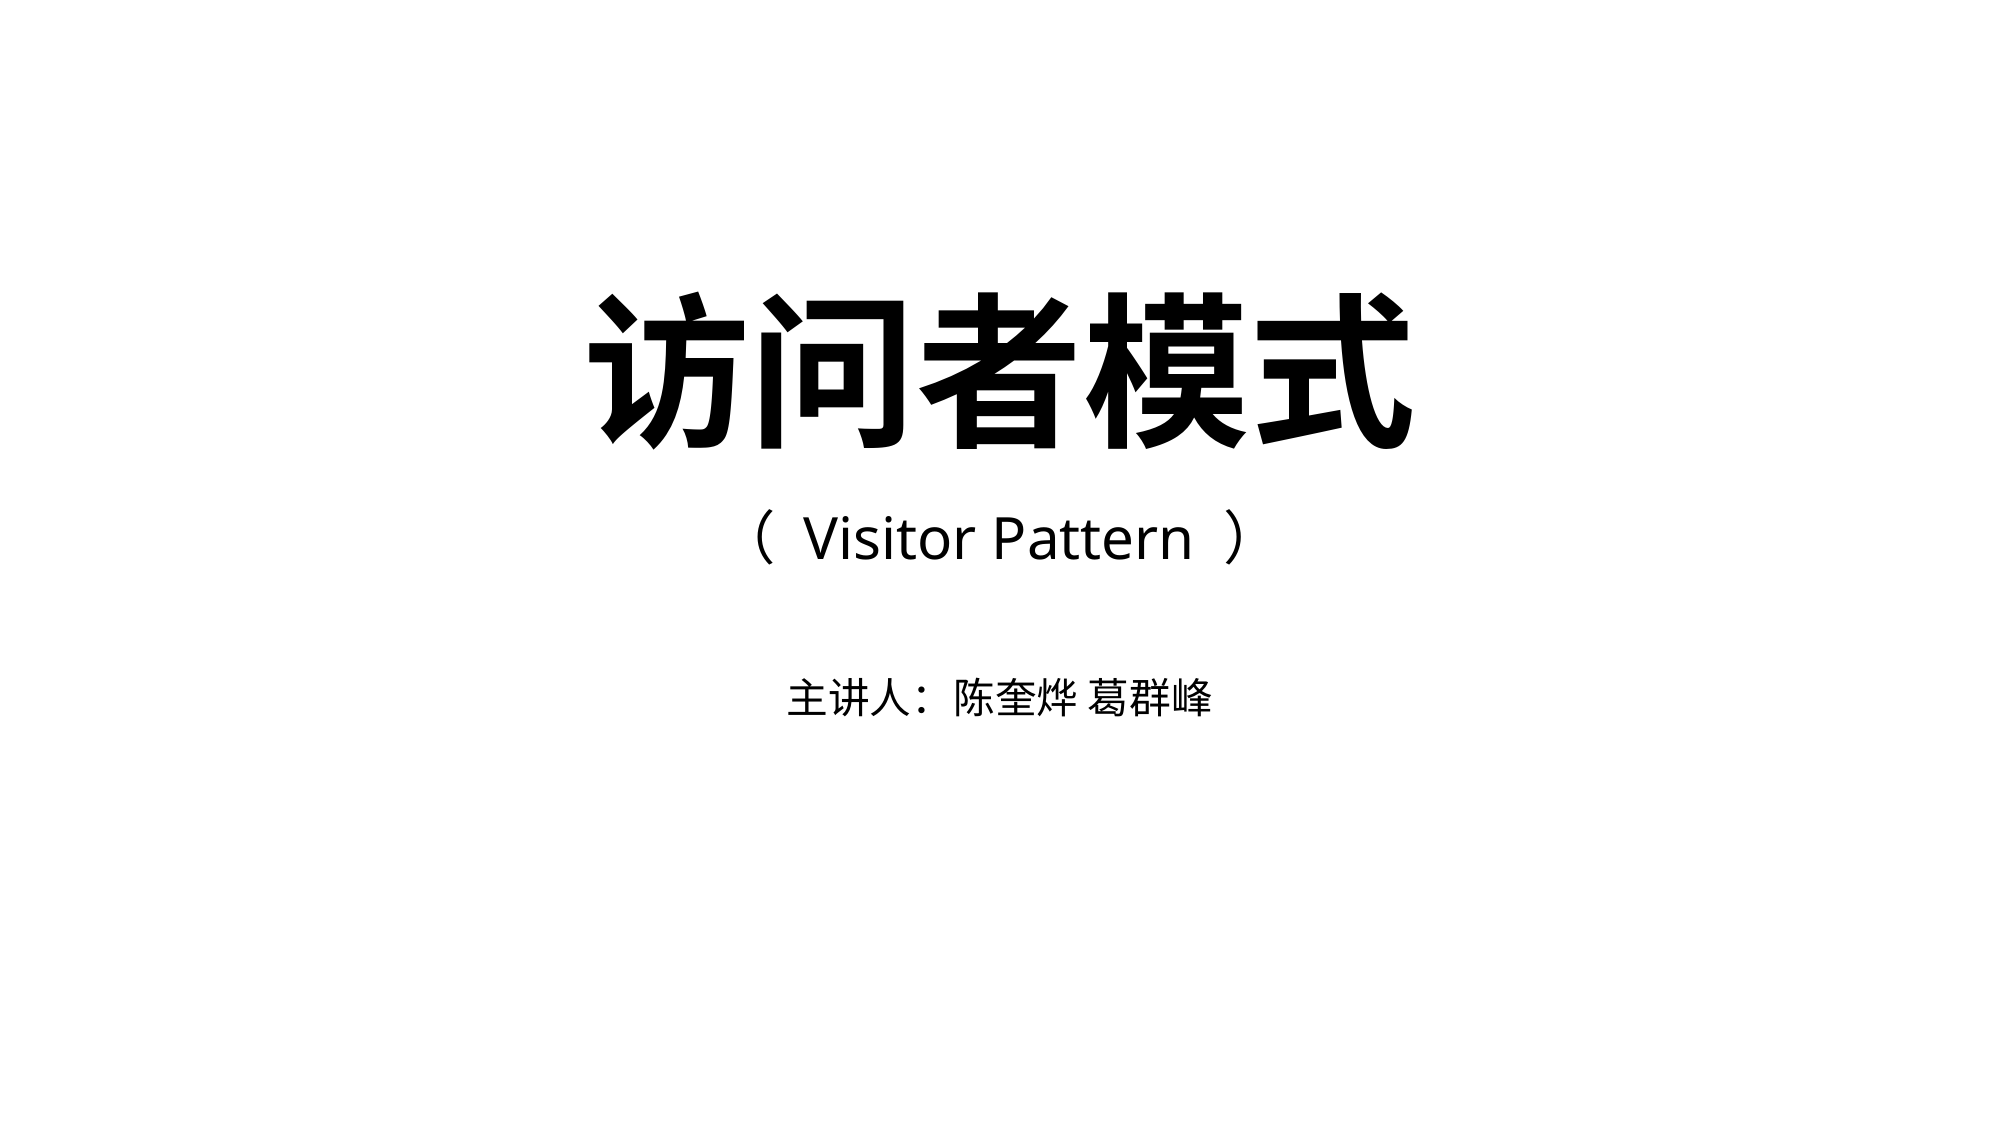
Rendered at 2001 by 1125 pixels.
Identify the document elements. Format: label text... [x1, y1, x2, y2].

text_box 访问者模式 [537, 260, 1463, 476]
text_box （ Visitor Pattern ） [703, 493, 1297, 579]
text_box 主讲人：陈奎烨 葛群峰 [771, 664, 1229, 730]
